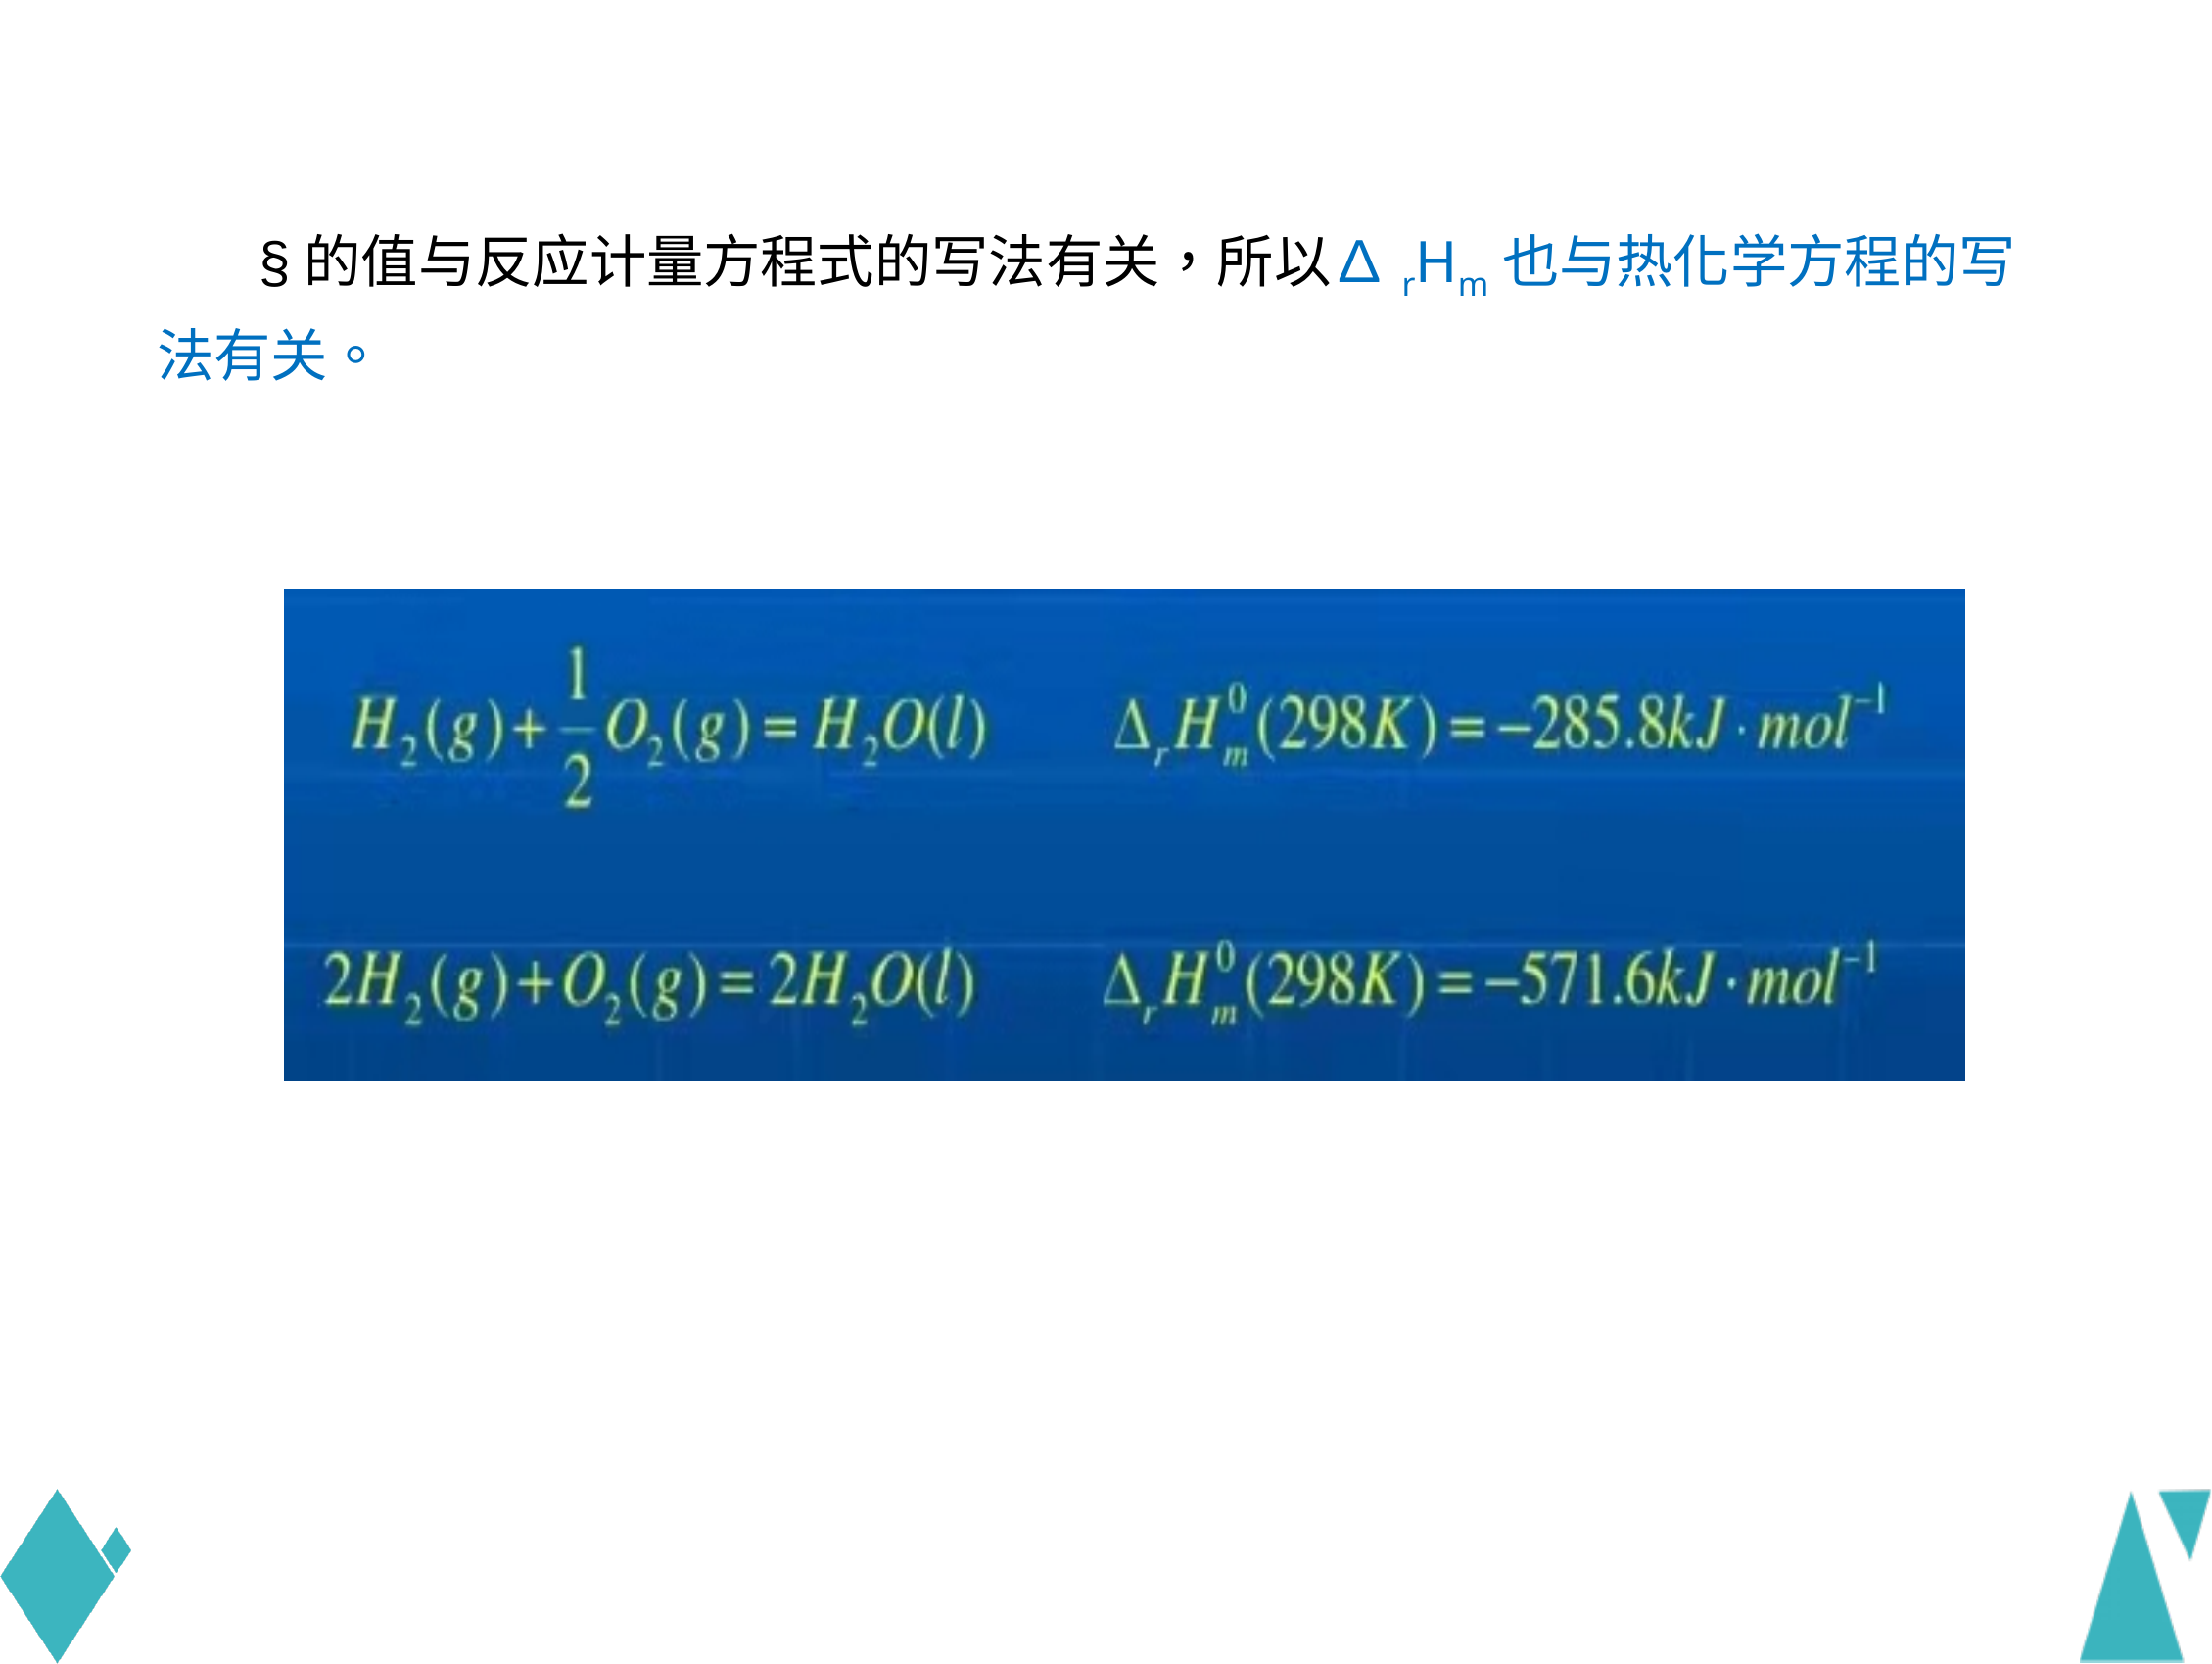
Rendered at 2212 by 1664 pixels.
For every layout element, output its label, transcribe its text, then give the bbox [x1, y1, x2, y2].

picture [2080, 1487, 2212, 1663]
picture [0, 1489, 131, 1664]
picture [284, 589, 1965, 1081]
text_box §的值与反应计量方程式的写法有关，所以∆rHm也与热化学方程的写法有关。 [157, 218, 2023, 436]
